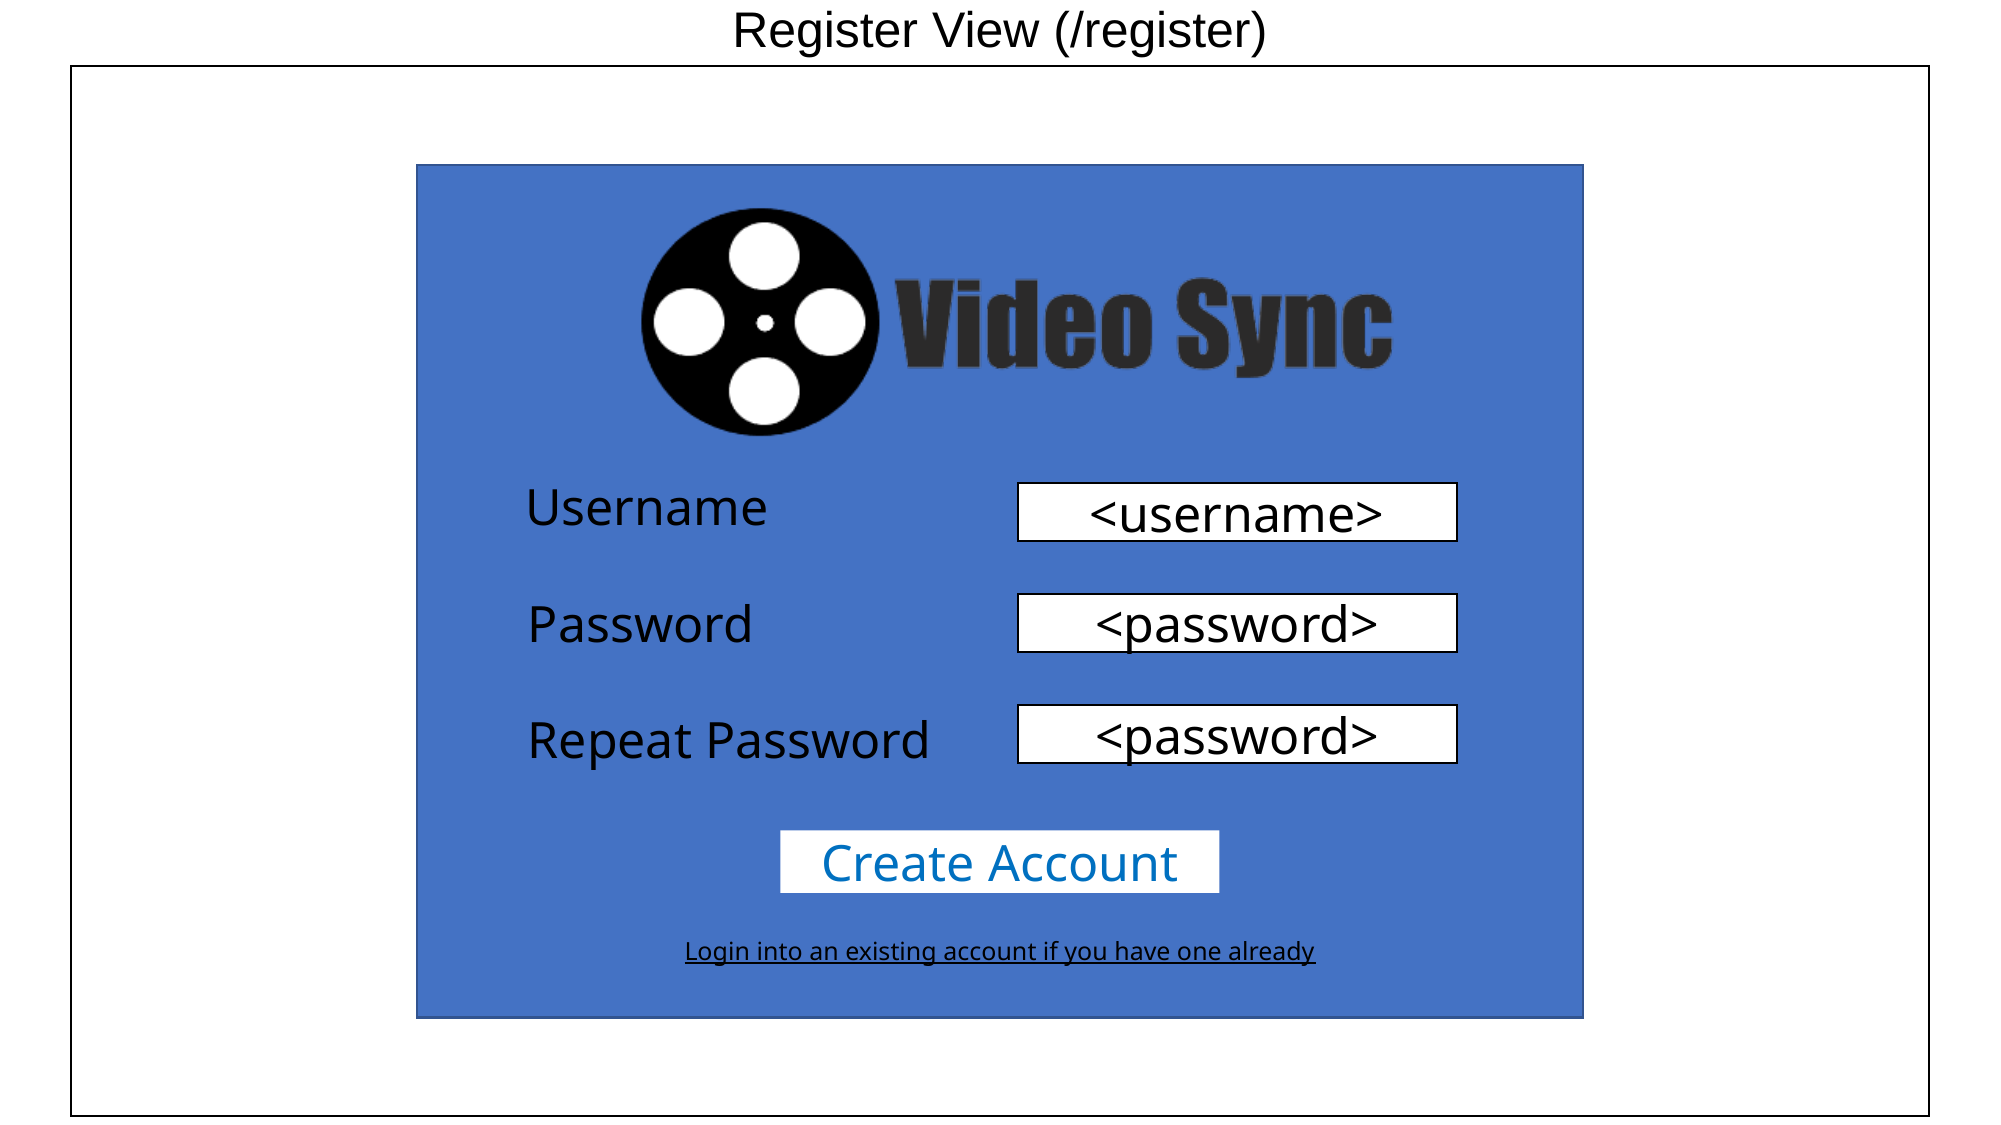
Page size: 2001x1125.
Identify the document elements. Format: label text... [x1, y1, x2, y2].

text_box Register View (/register) [0, 0, 2000, 65]
text_box [70, 65, 1930, 1117]
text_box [417, 163, 1583, 1018]
